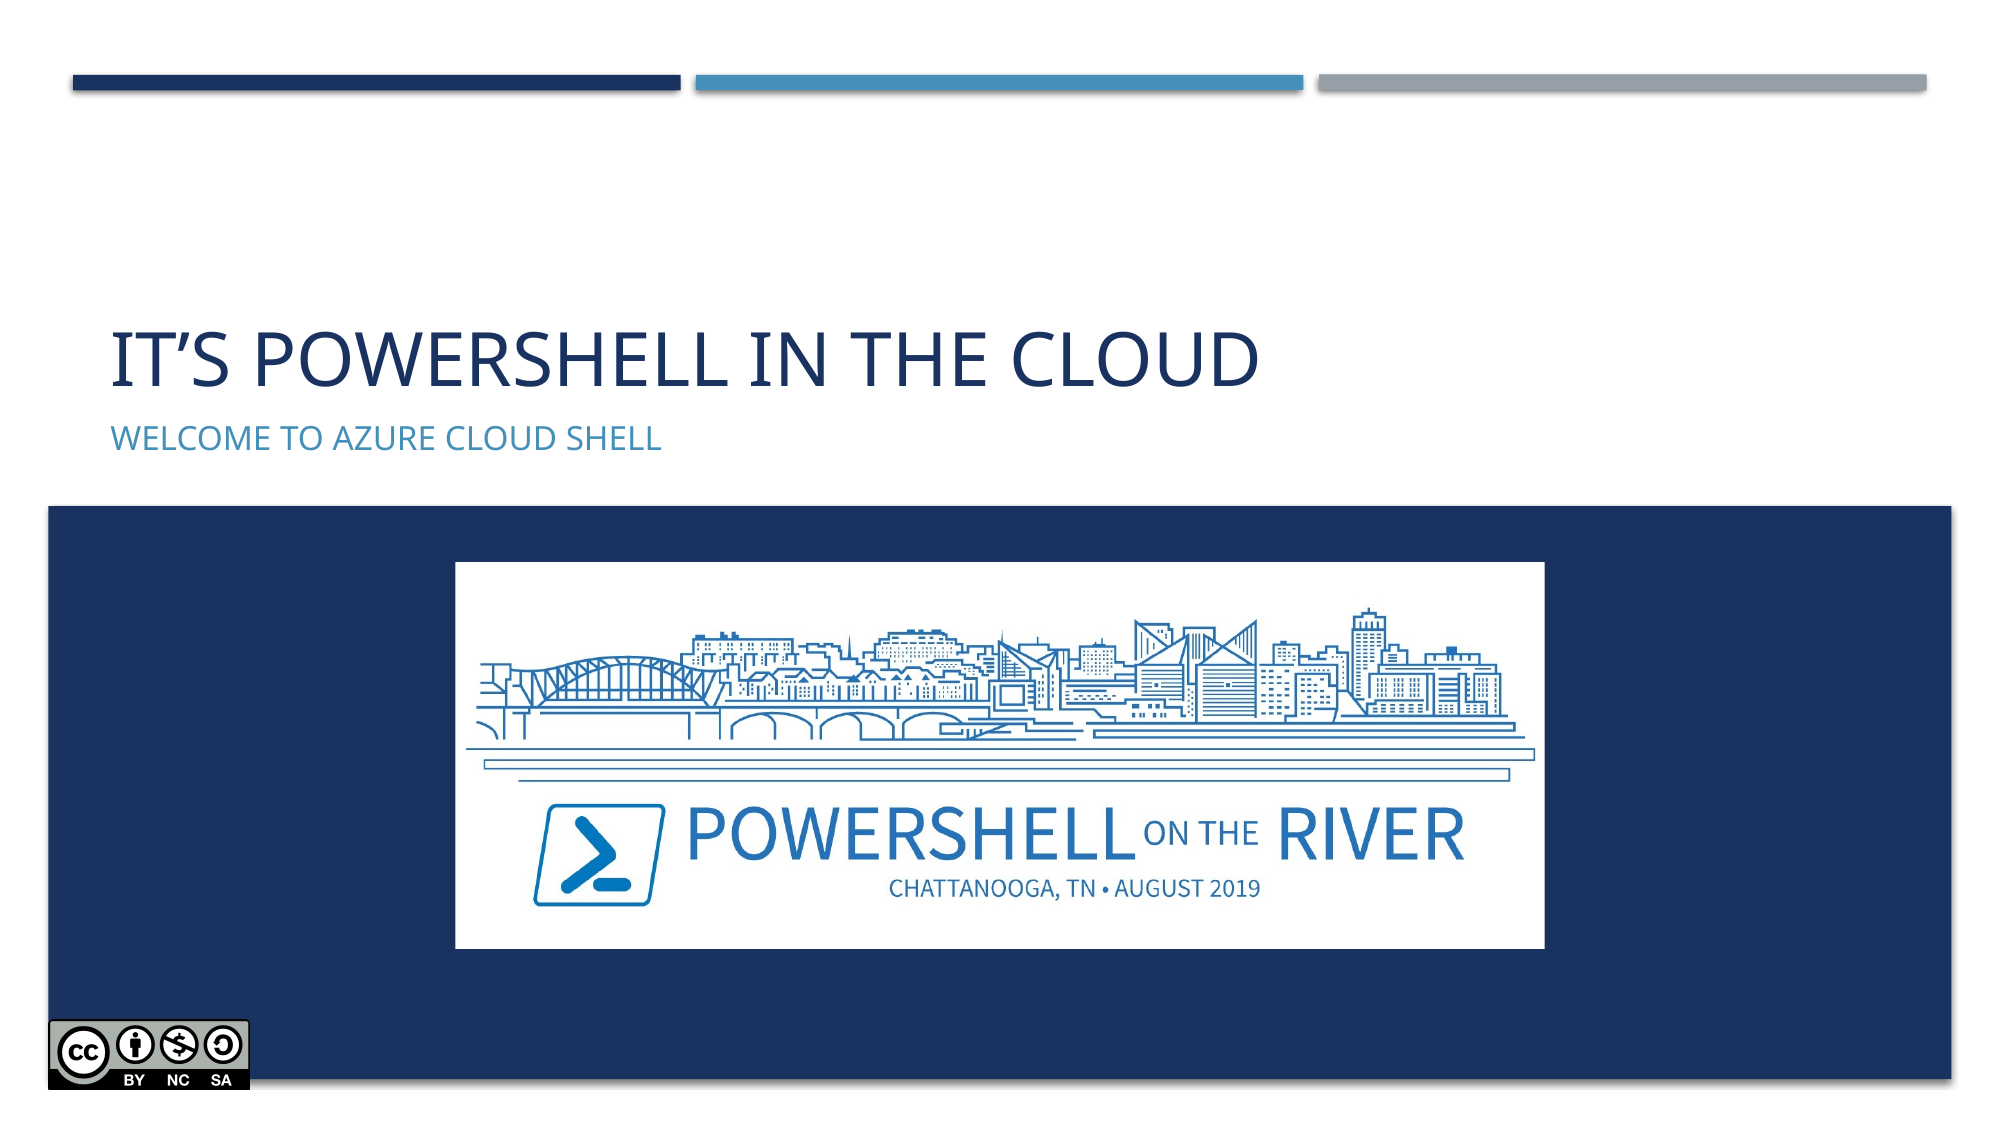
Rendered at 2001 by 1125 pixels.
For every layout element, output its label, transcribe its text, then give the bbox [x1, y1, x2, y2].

subtitle Welcome to Azure Cloud Shell [95, 409, 1899, 507]
picture [455, 562, 1545, 949]
picture [48, 1019, 250, 1090]
title It’s PowerShell In the Cloud [95, 167, 1899, 409]
